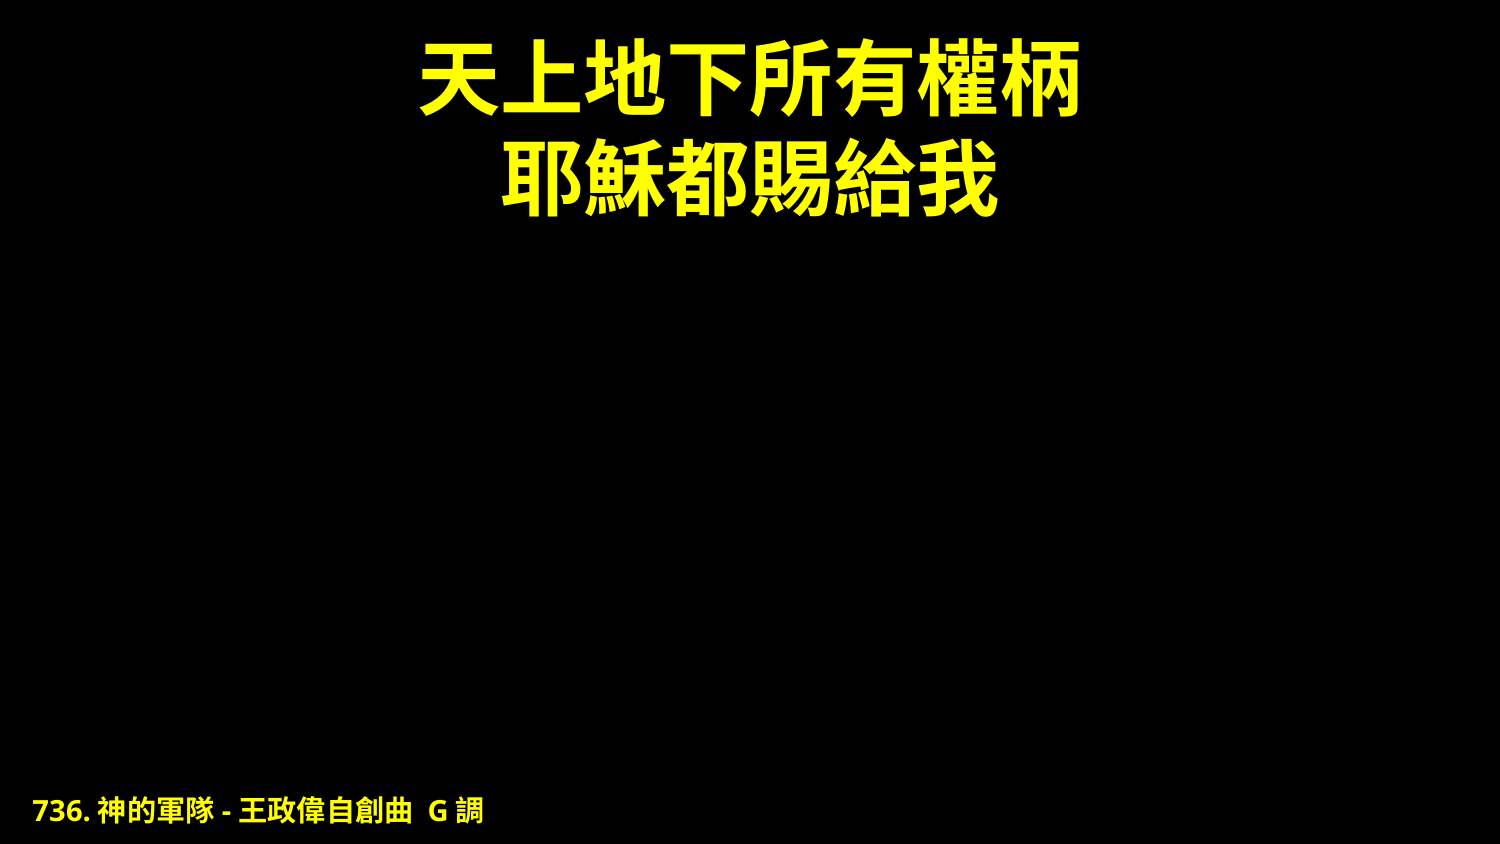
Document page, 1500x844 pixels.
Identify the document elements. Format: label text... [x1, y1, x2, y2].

text_box 736.神的軍隊-王政偉自創曲 G調 [17, 784, 632, 835]
title 天上地下所有權柄 耶穌都賜給我 [0, 55, 1500, 197]
